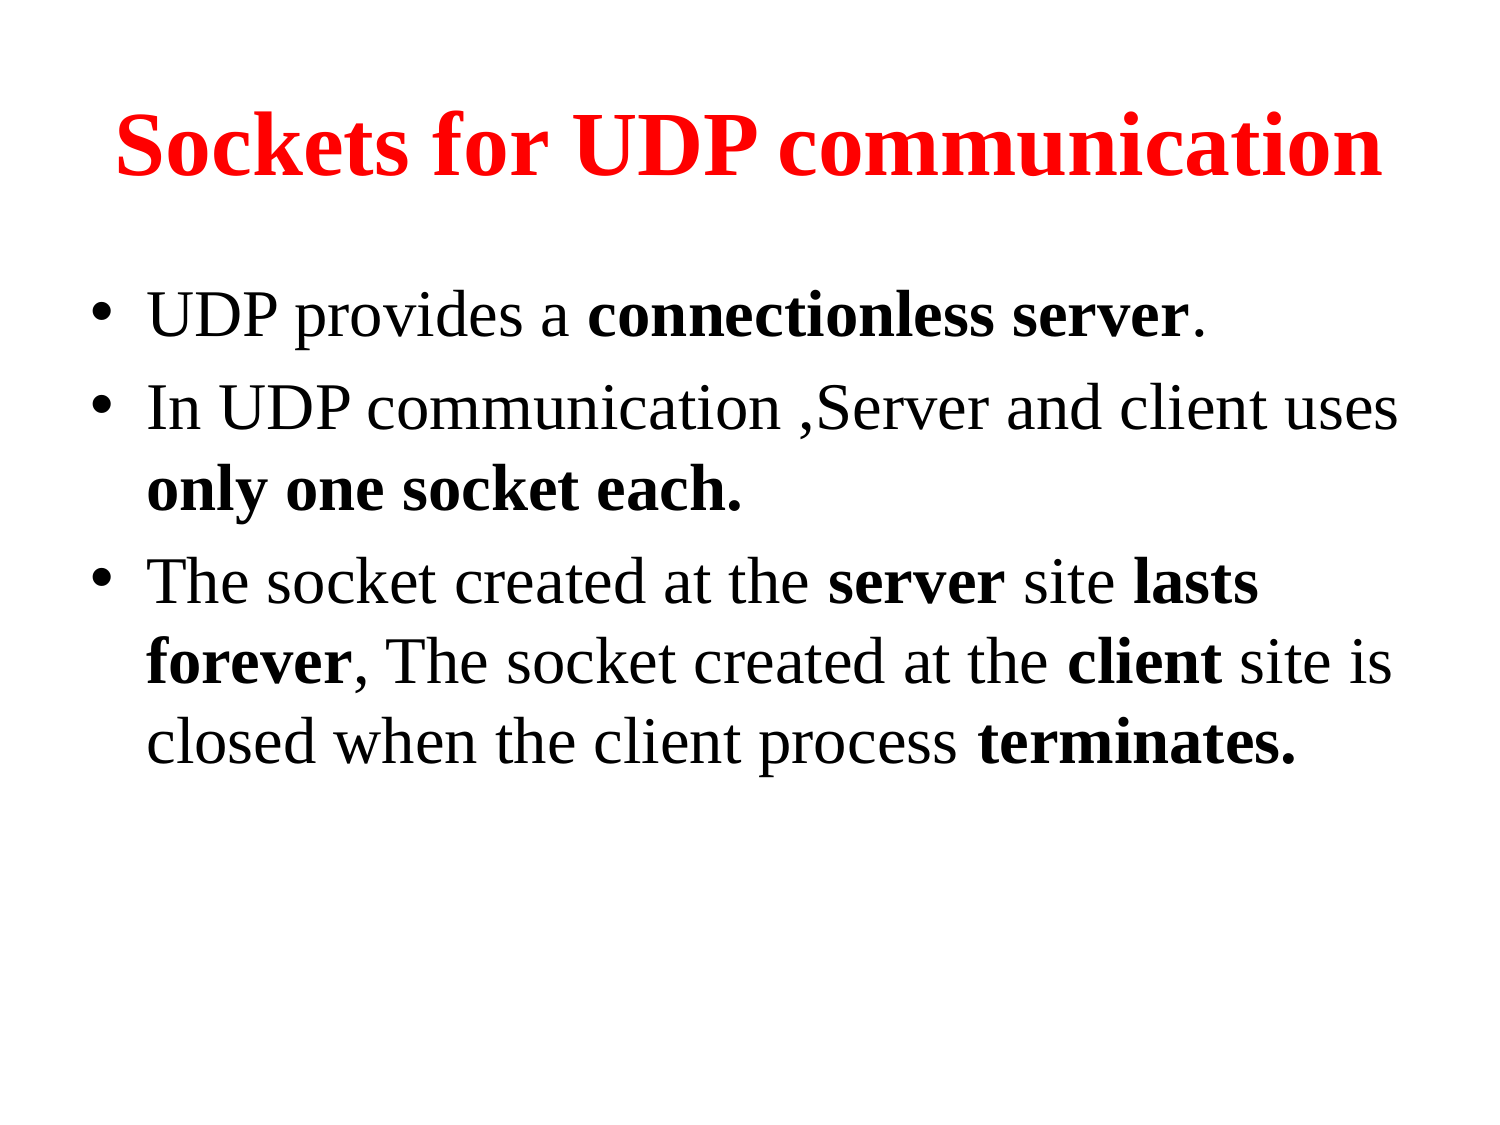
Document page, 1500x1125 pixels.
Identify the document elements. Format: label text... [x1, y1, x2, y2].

title Sockets for UDP communication [75, 45, 1425, 233]
list UDP provides a connectionless server. In UDP communication ,Server and client uses only one socket each. The socket created at the server site lasts forever, The socket created at the client site is closed when the client process terminates. [75, 262, 1425, 1005]
